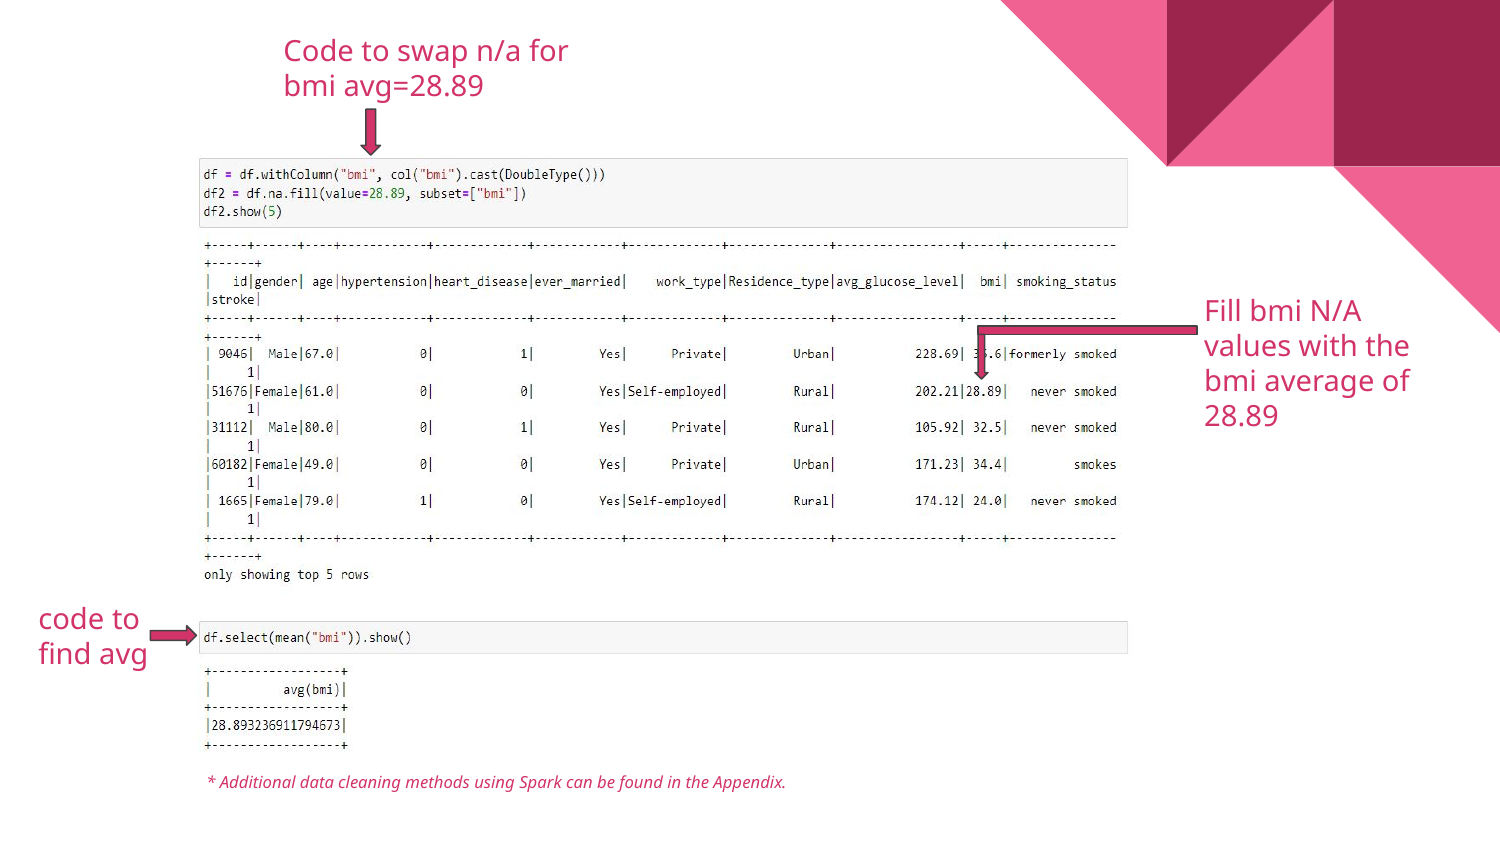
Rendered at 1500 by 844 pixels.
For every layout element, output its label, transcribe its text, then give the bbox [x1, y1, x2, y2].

text_box [1137, 326, 1198, 335]
text_box [361, 109, 381, 153]
list Fill bmi N/A values with the bmi average of 28.89 [1189, 277, 1466, 389]
text_box * Additional data cleaning methods using Spark can be found in the Appendix. [191, 761, 855, 802]
picture [196, 155, 1133, 754]
text_box [150, 625, 191, 646]
text_box Code to swap n/a for bmi avg=28.89 [268, 17, 600, 117]
text_box code to find avg [23, 584, 191, 685]
